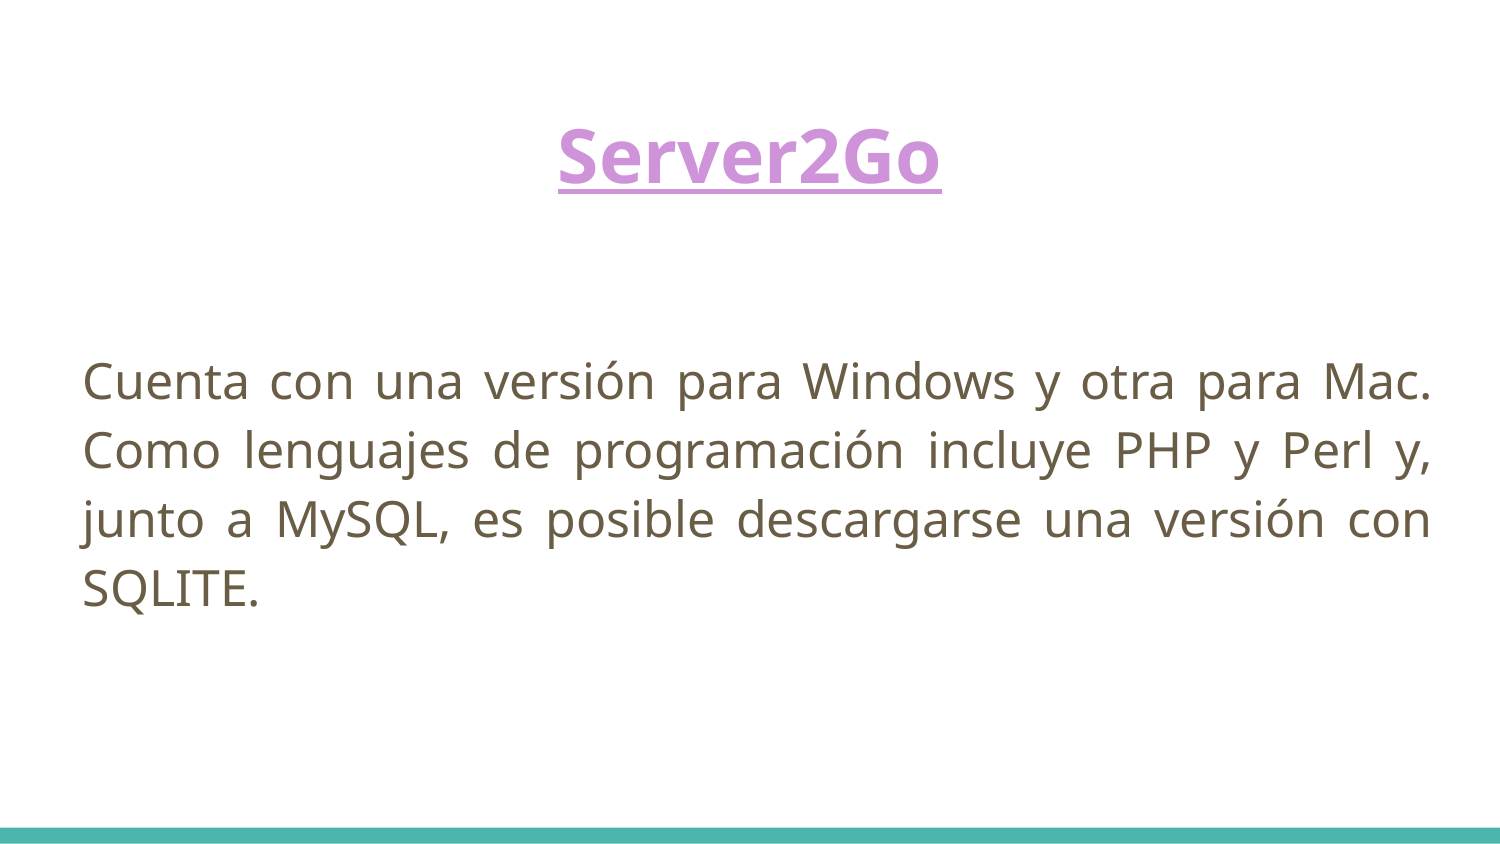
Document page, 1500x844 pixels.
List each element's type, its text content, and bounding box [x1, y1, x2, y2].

list Cuenta con una versión para Windows y otra para Mac. Como lenguajes de programación incluye PHP y Perl y, junto a MySQL, es posible descargarse una versión con SQLITE. [51, 207, 1449, 750]
title Server2Go [51, 72, 1449, 189]
